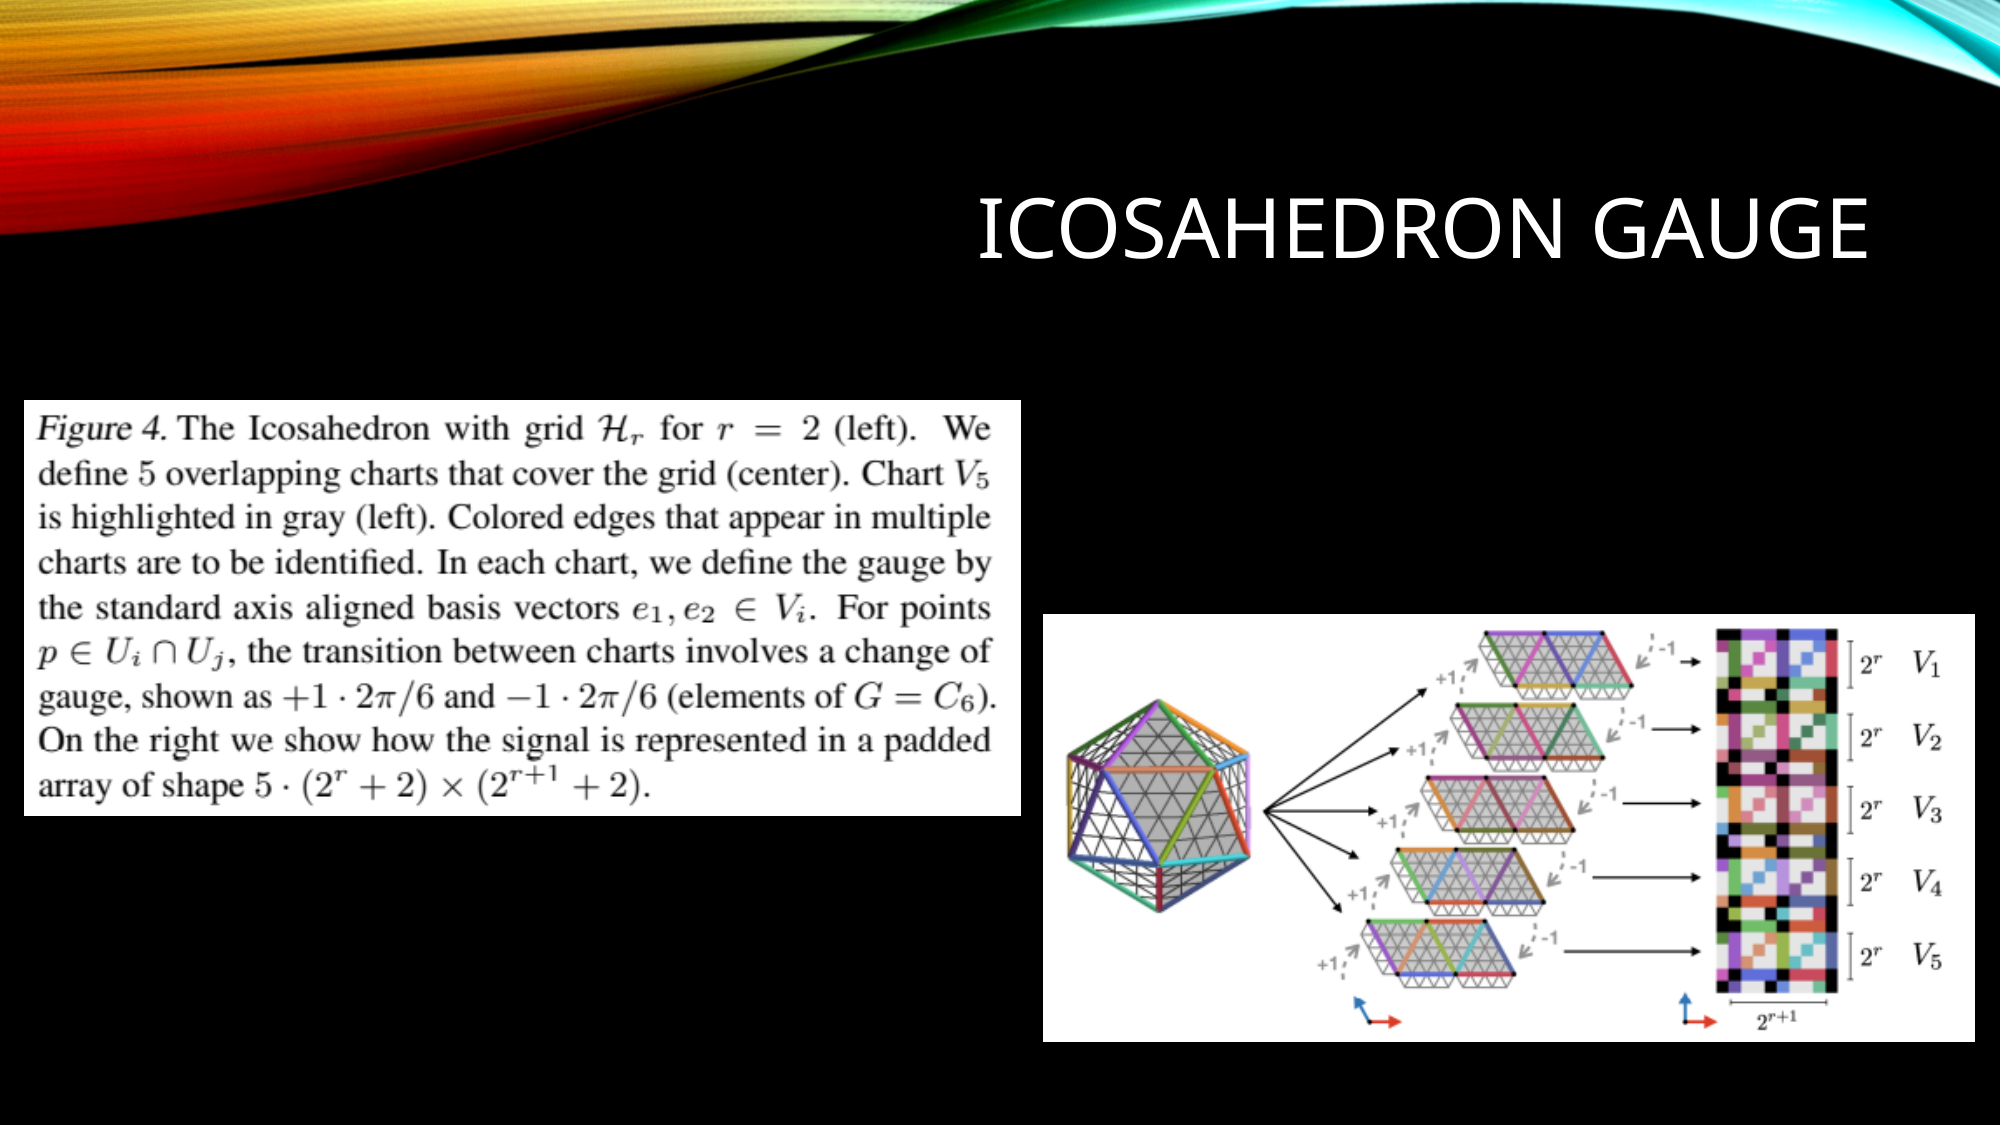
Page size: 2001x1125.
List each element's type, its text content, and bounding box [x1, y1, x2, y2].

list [24, 399, 1021, 817]
picture [1042, 614, 1975, 1042]
picture [0, 0, 2000, 237]
title Icosahedron gauge [474, 125, 1888, 338]
